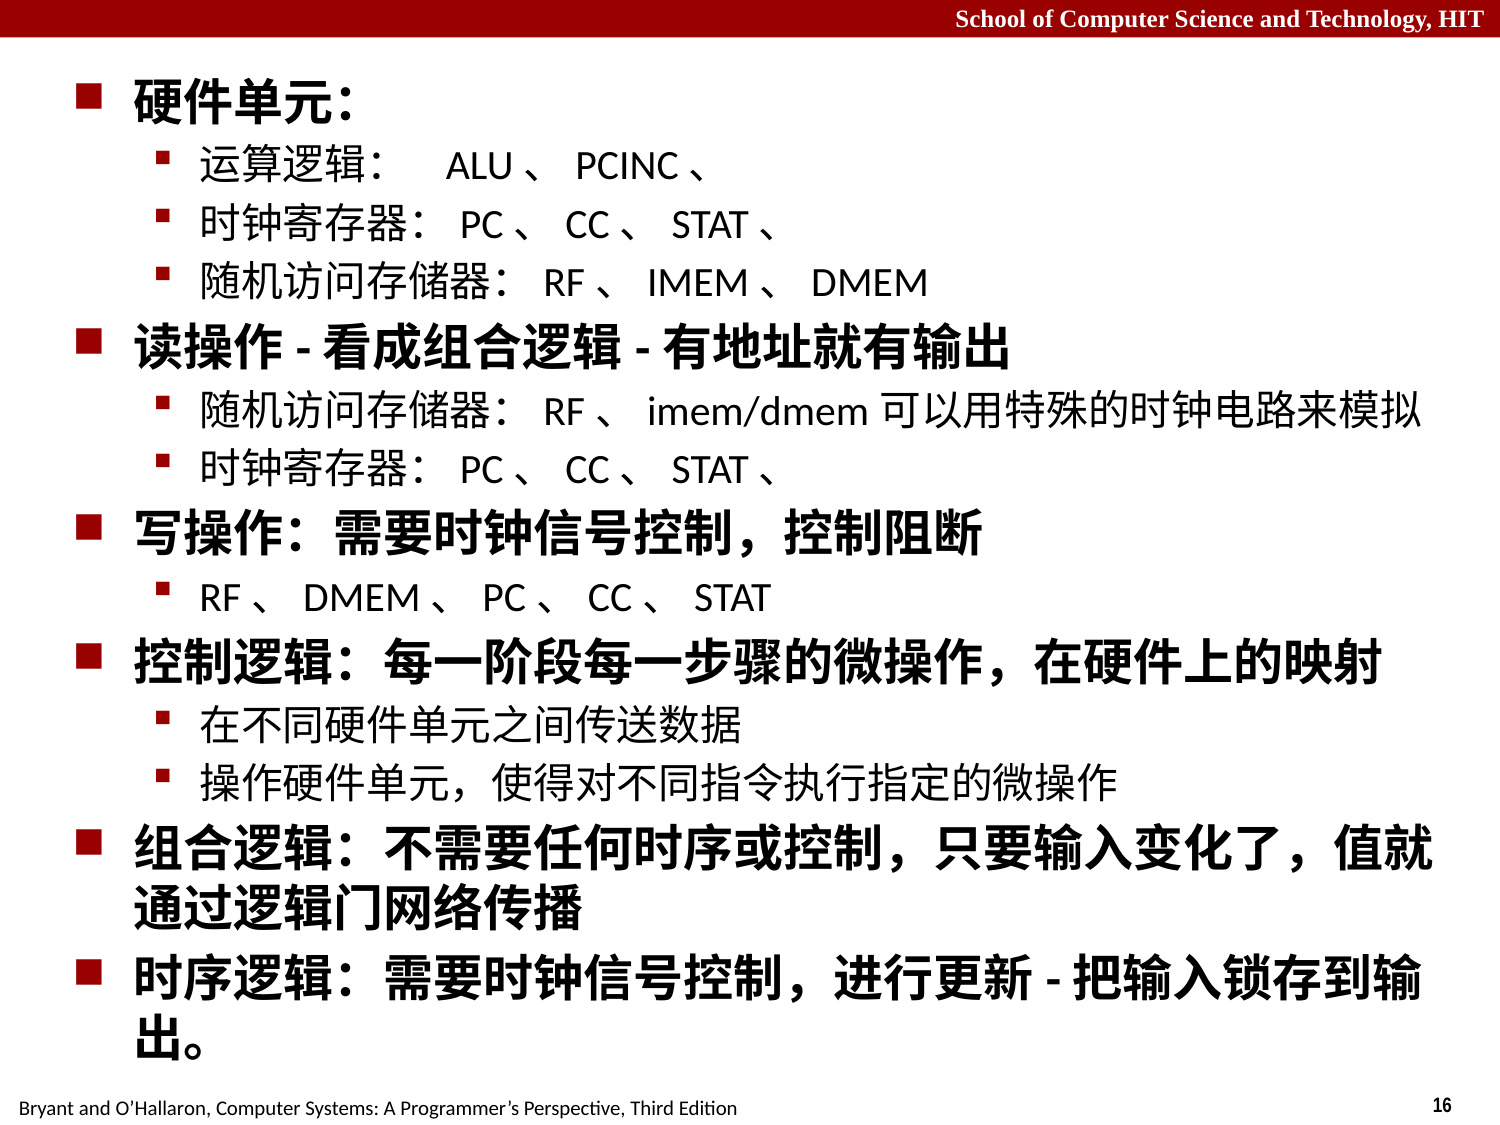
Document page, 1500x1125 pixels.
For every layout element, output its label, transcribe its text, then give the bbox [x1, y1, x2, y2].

list 硬件单元： 运算逻辑： ALU、PCINC、 时钟寄存器：PC、CC、STAT、 随机访问存储器：RF、IMEM、DMEM 读操作-看成组合逻辑-有地址就有输出 随机访问存储器：RF、imem/dmem可以用特殊的时钟电路来模拟 时钟寄存器：PC、CC、STAT、 写操作：需要时钟信号控制，控制阻断 RF、DMEM、PC、CC、STAT 控制逻辑：每一阶段每一步骤的微操作，在硬件上的映射 在不同硬件单元之间传送数据 操作硬件单元，使得对不同指令执行指定的微操作 组合逻辑：不需要任何时序或控制，只要输入变化了，值就通过逻辑门网络传播 时序逻辑：需要时钟信号控制，进行更新-把输入锁存到输出。 [62, 62, 1476, 1088]
